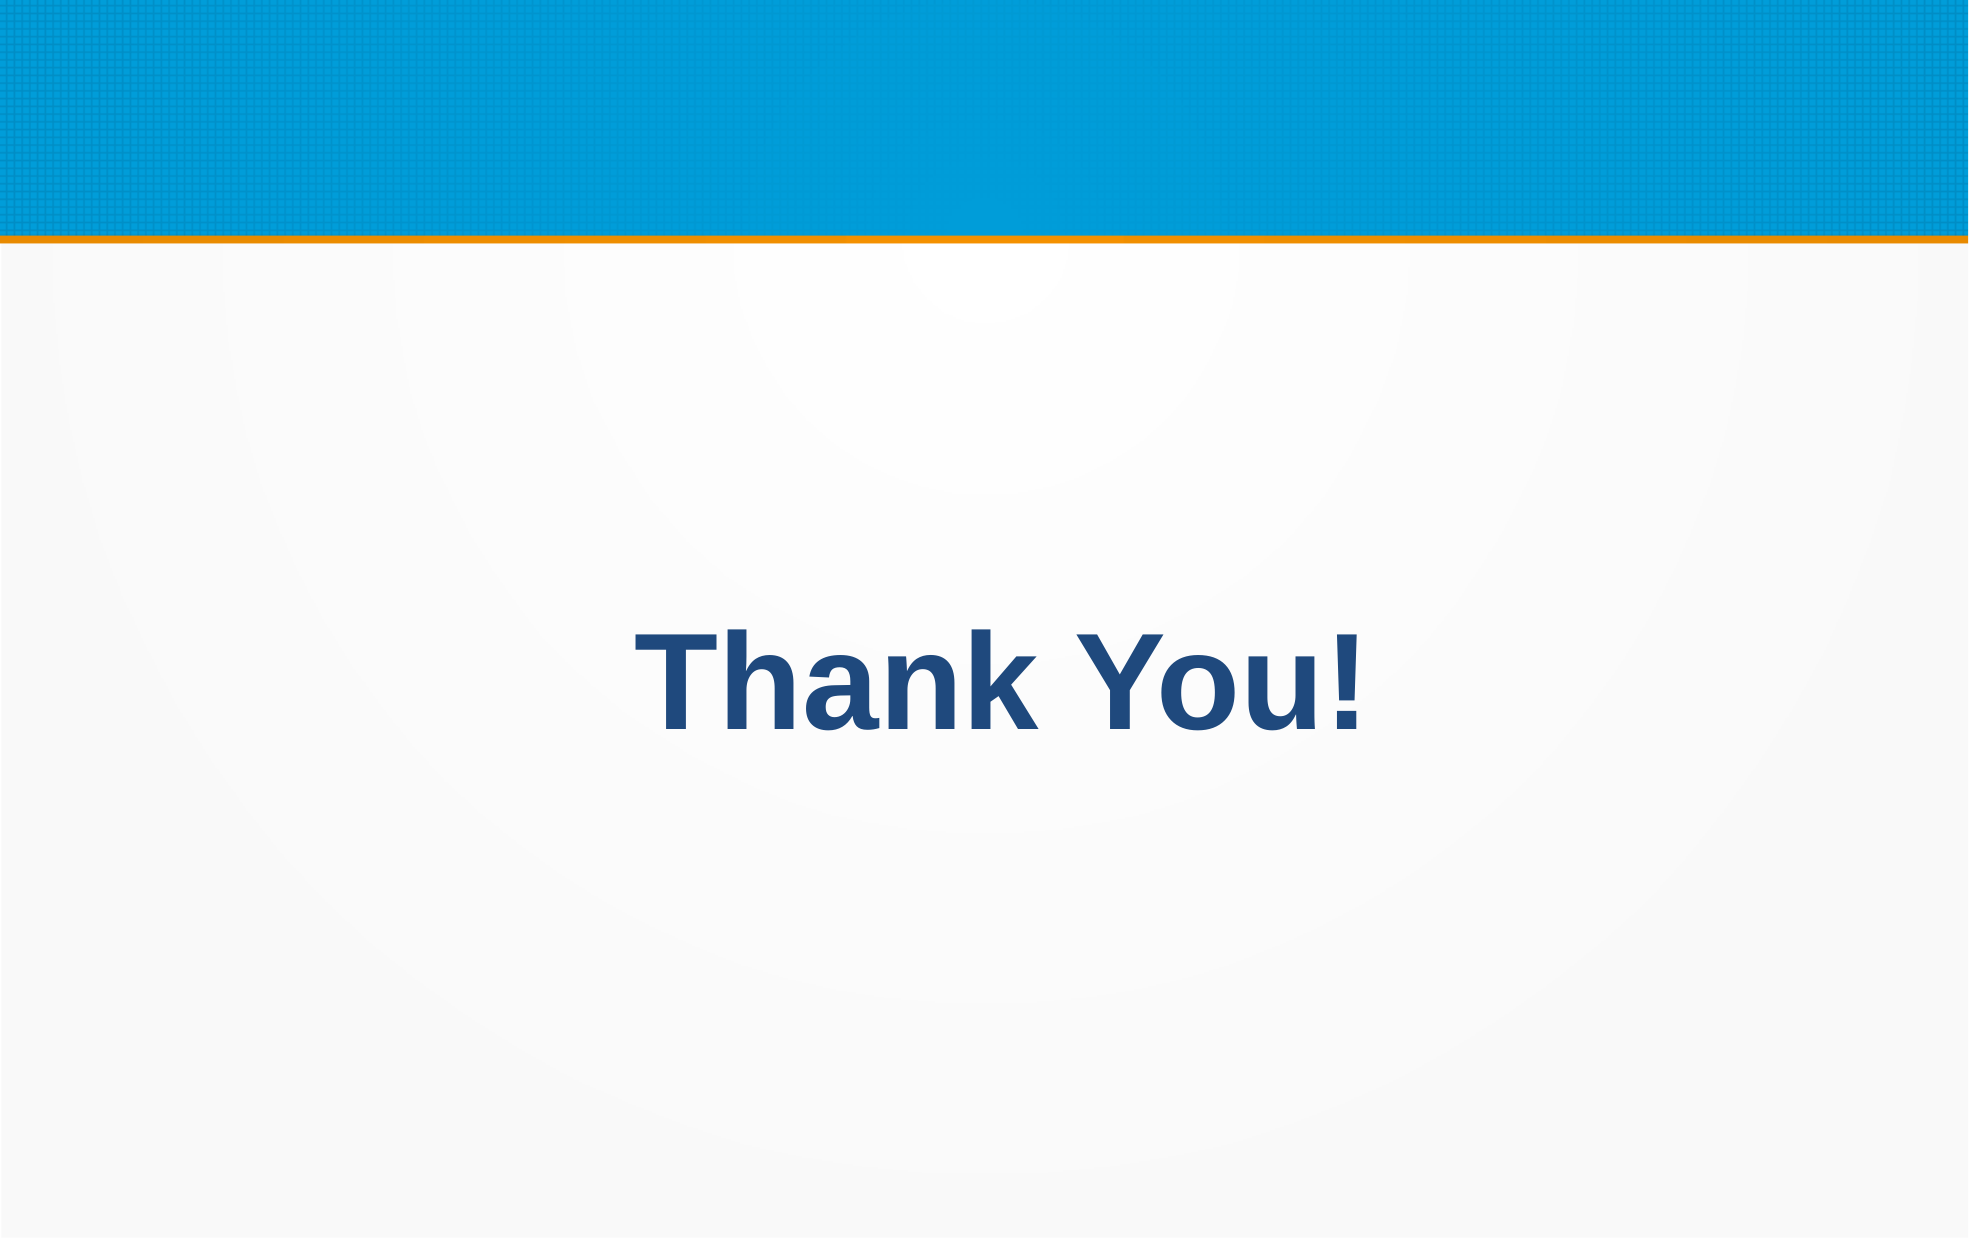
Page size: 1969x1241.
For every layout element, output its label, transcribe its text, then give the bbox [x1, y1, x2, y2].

picture [0, 236, 1969, 1241]
subtitle Thank You! [98, 274, 1870, 1075]
